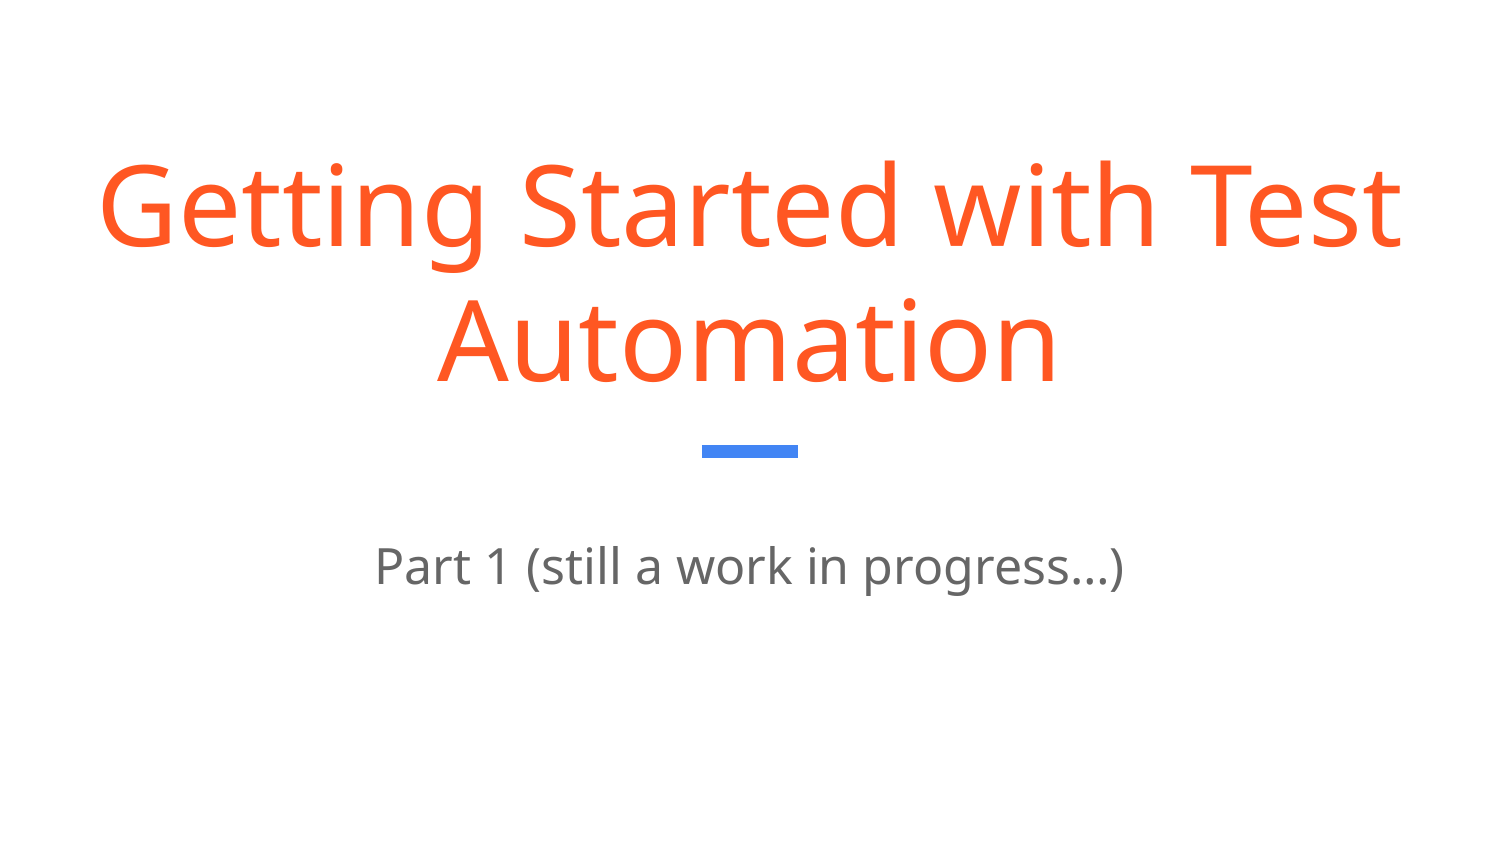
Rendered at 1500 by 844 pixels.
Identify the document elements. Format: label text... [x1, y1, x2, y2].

title Getting Started with Test Automation [51, 97, 1449, 419]
subtitle Part 1 (still a work in progress…) [51, 519, 1449, 640]
